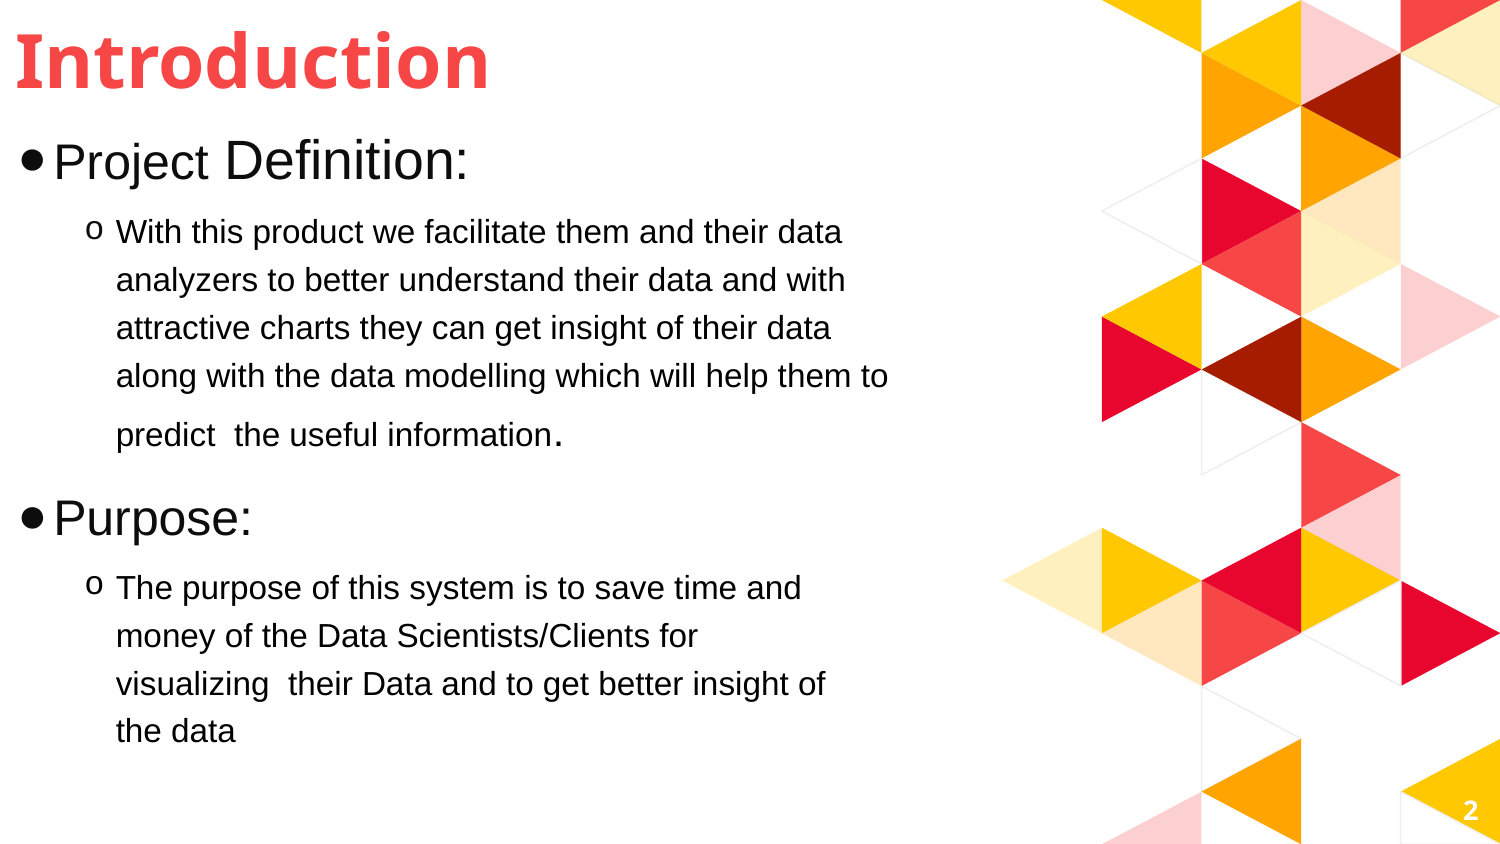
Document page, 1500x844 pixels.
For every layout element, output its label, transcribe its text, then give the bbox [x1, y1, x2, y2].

text_box Project Definition: With this product we facilitate them and their data analyzers to better understand their data and with attractive charts they can get insight of their data along with the data modelling which will help them to predict the useful information. [0, 103, 929, 462]
title Introduction [0, 0, 649, 103]
slide_number 2 [1403, 779, 1494, 844]
text_box Purpose: The purpose of this system is to save time and money of the Data Scientists/Clients for visualizing their Data and to get better insight of the data [0, 466, 843, 757]
